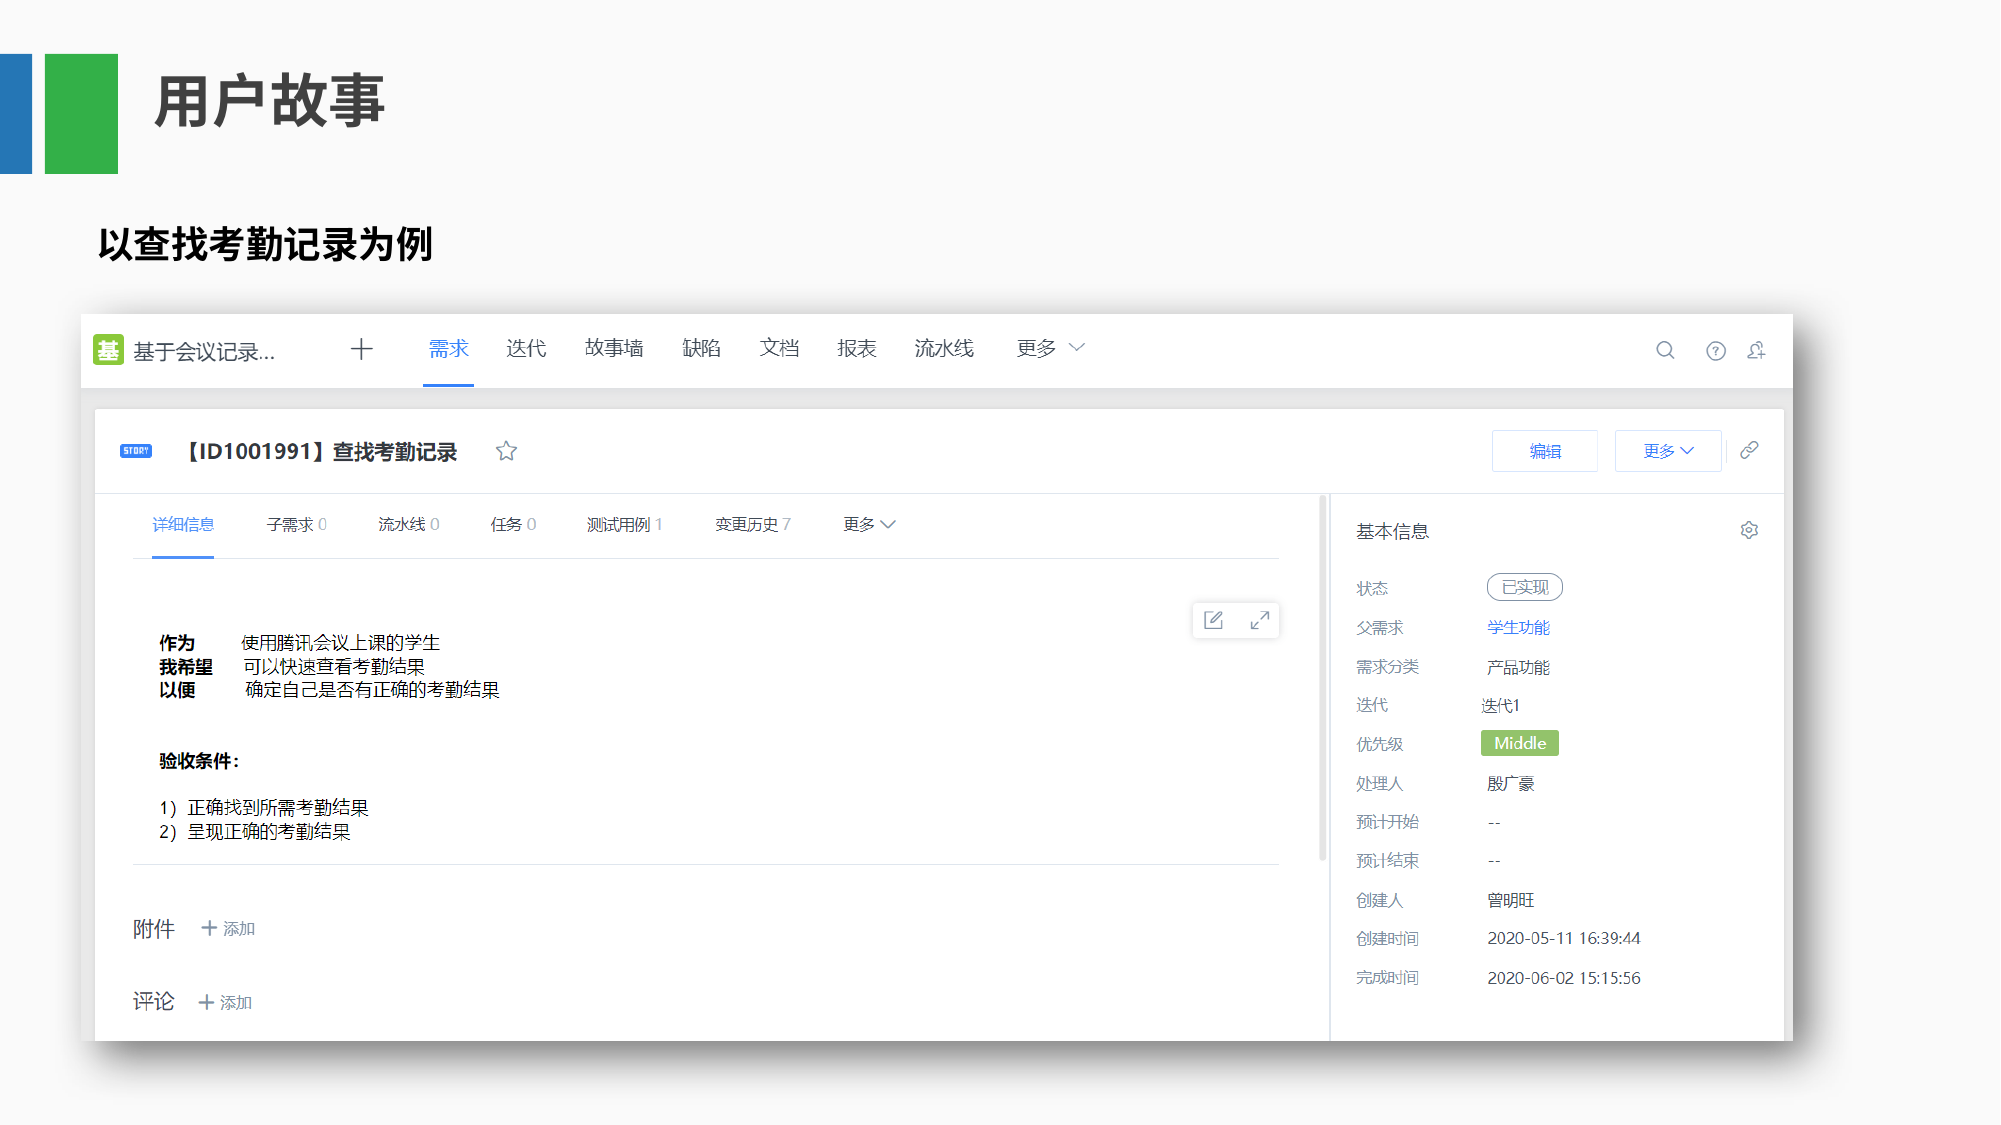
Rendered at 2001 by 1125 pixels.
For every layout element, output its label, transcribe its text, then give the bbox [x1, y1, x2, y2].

text_box [44, 53, 119, 175]
text_box 用户故事 [139, 56, 680, 142]
text_box 以查找考勤记录为例 [81, 214, 822, 274]
picture [81, 314, 1793, 1041]
text_box [0, 53, 33, 175]
